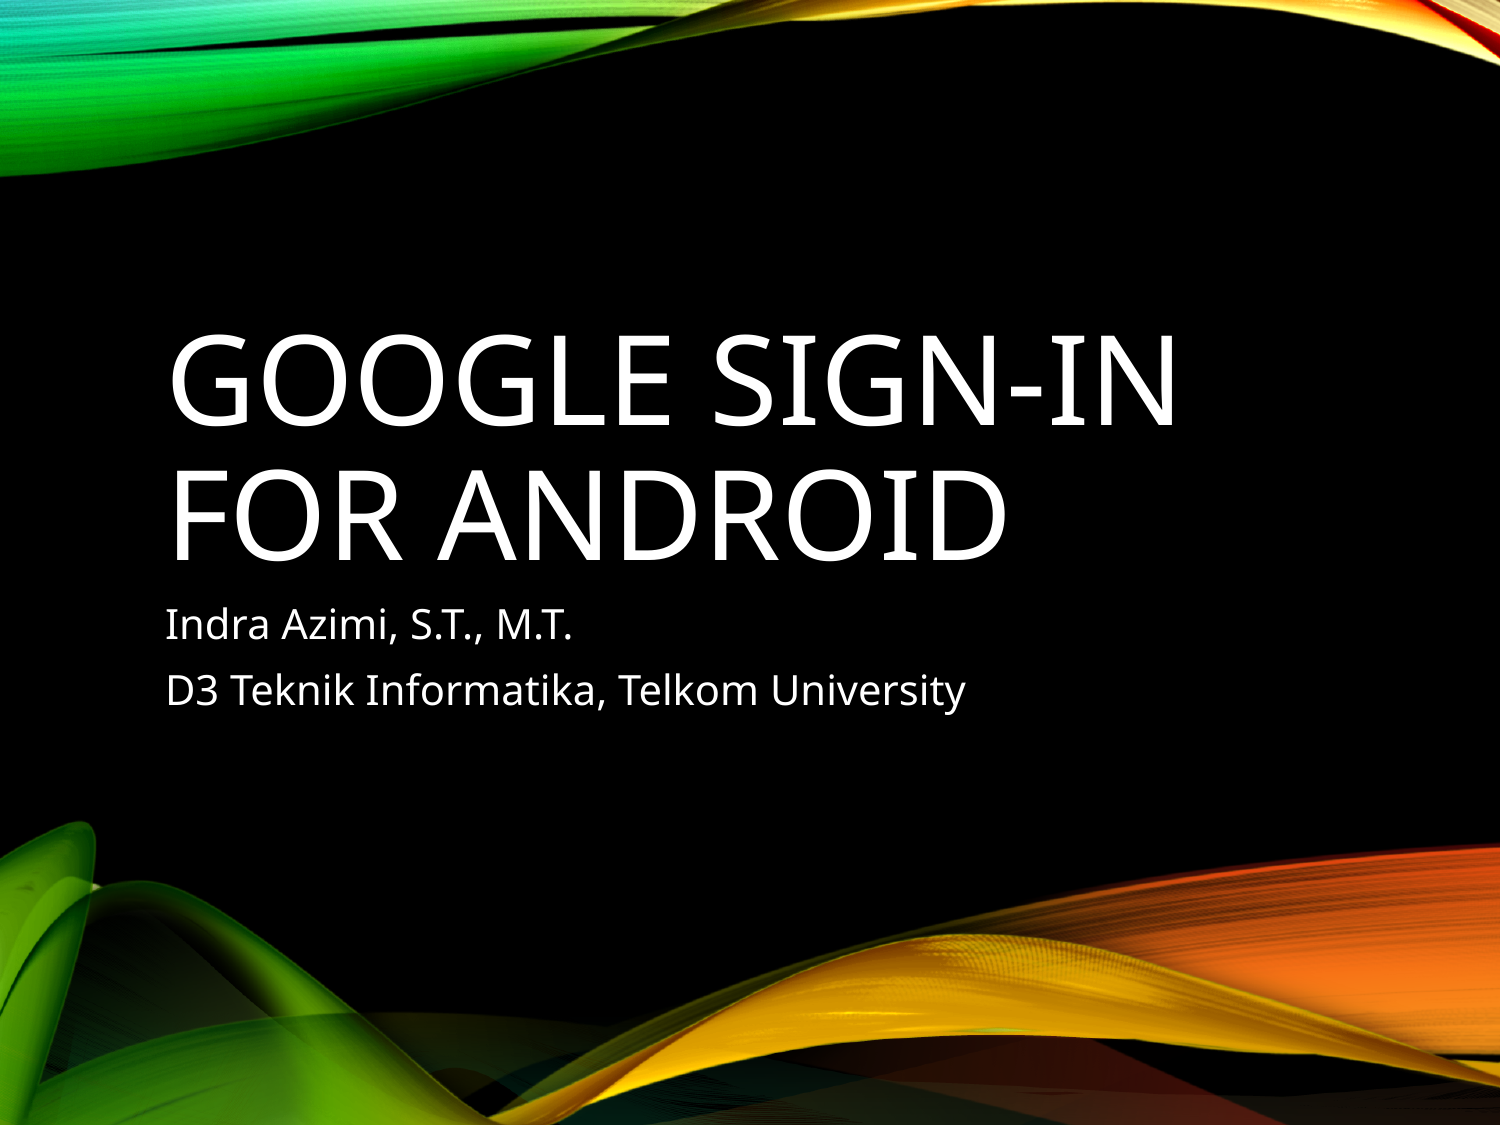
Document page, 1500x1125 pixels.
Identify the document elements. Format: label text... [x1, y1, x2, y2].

subtitle Indra Azimi, S.T., M.T. D3 Teknik Informatika, Telkom University [150, 595, 1350, 727]
picture [0, 0, 1500, 178]
title Google Sign-In for Android [150, 295, 1350, 595]
picture [0, 819, 1500, 1125]
